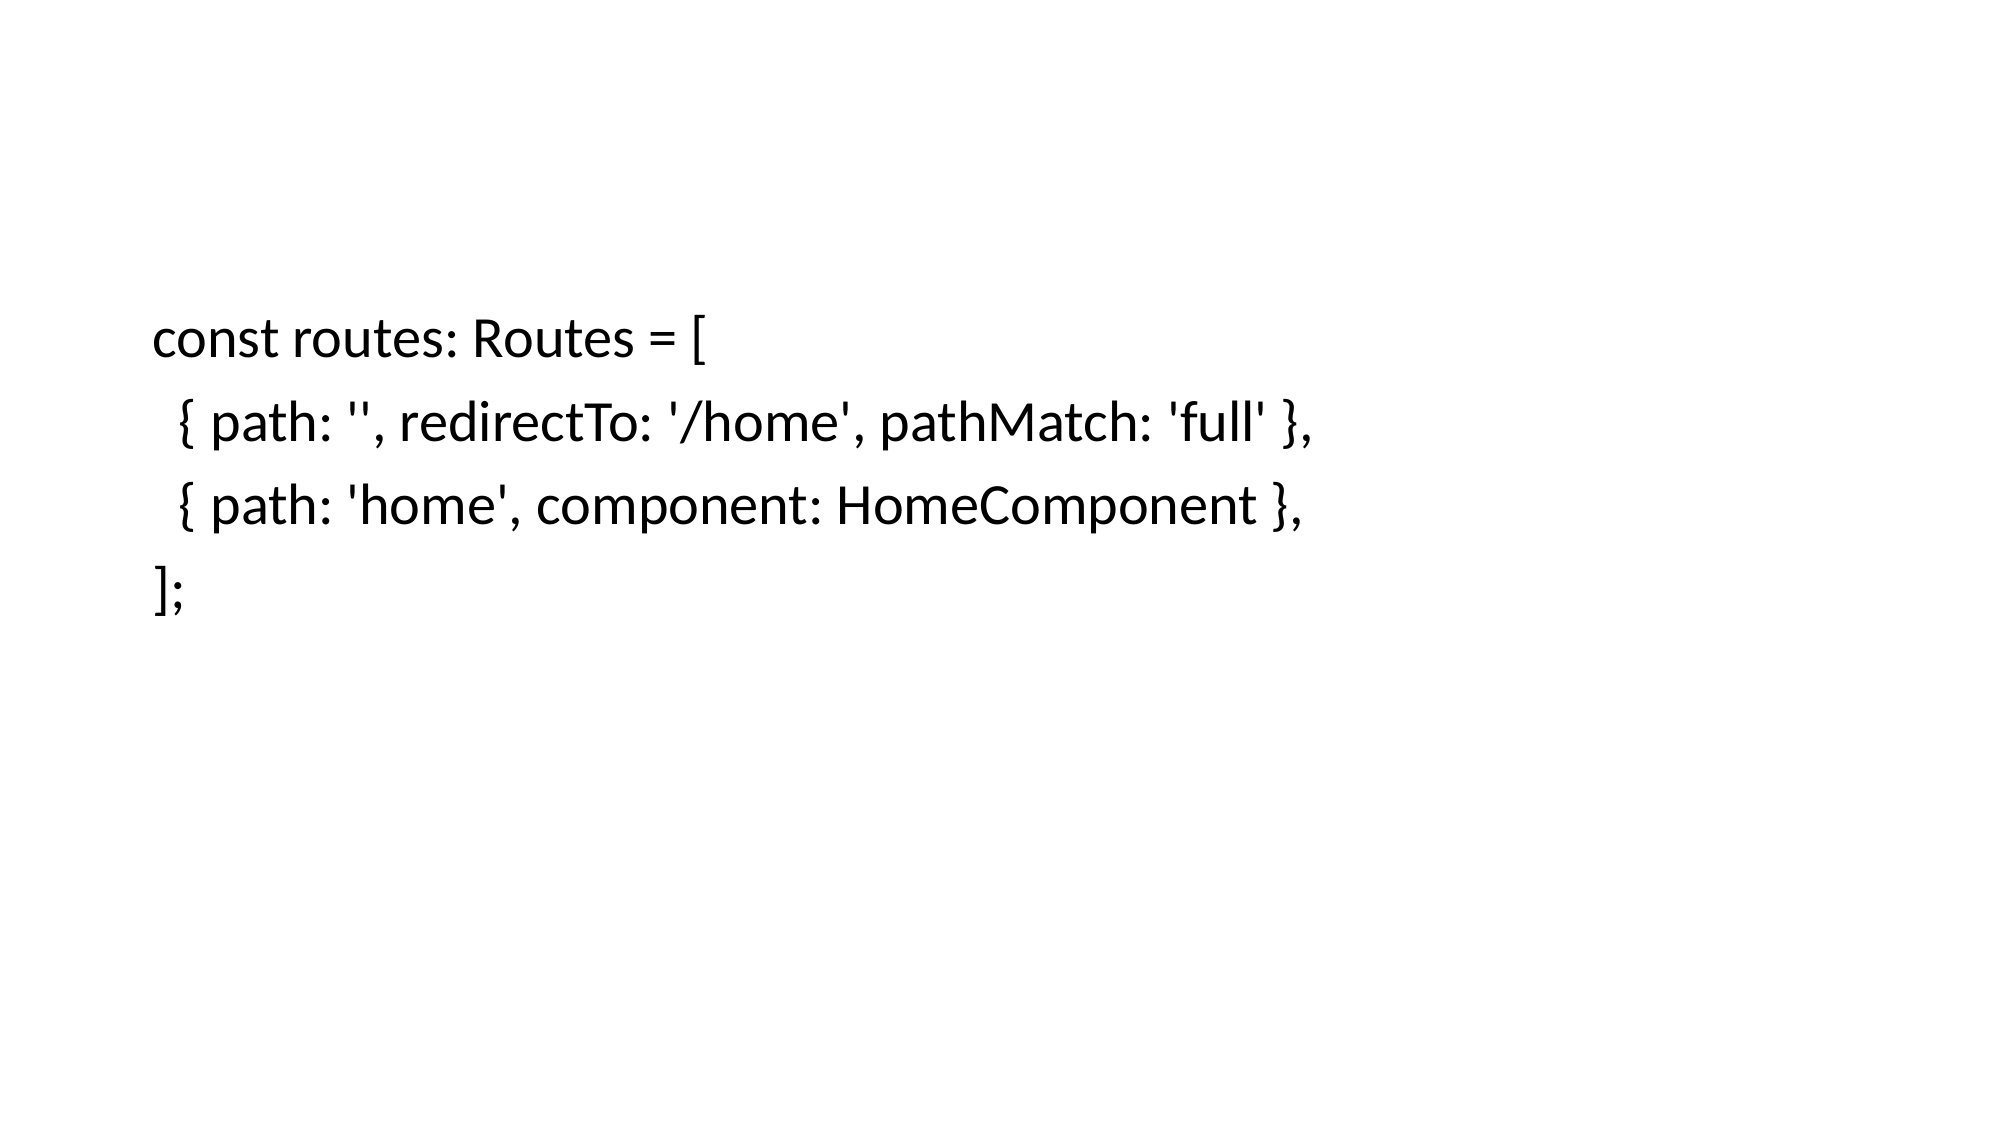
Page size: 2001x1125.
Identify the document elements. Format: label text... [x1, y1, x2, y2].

list const routes: Routes = [ { path: '', redirectTo: '/home', pathMatch: 'full' }, { path: 'home', component: HomeComponent }, ]; [137, 299, 1863, 1014]
